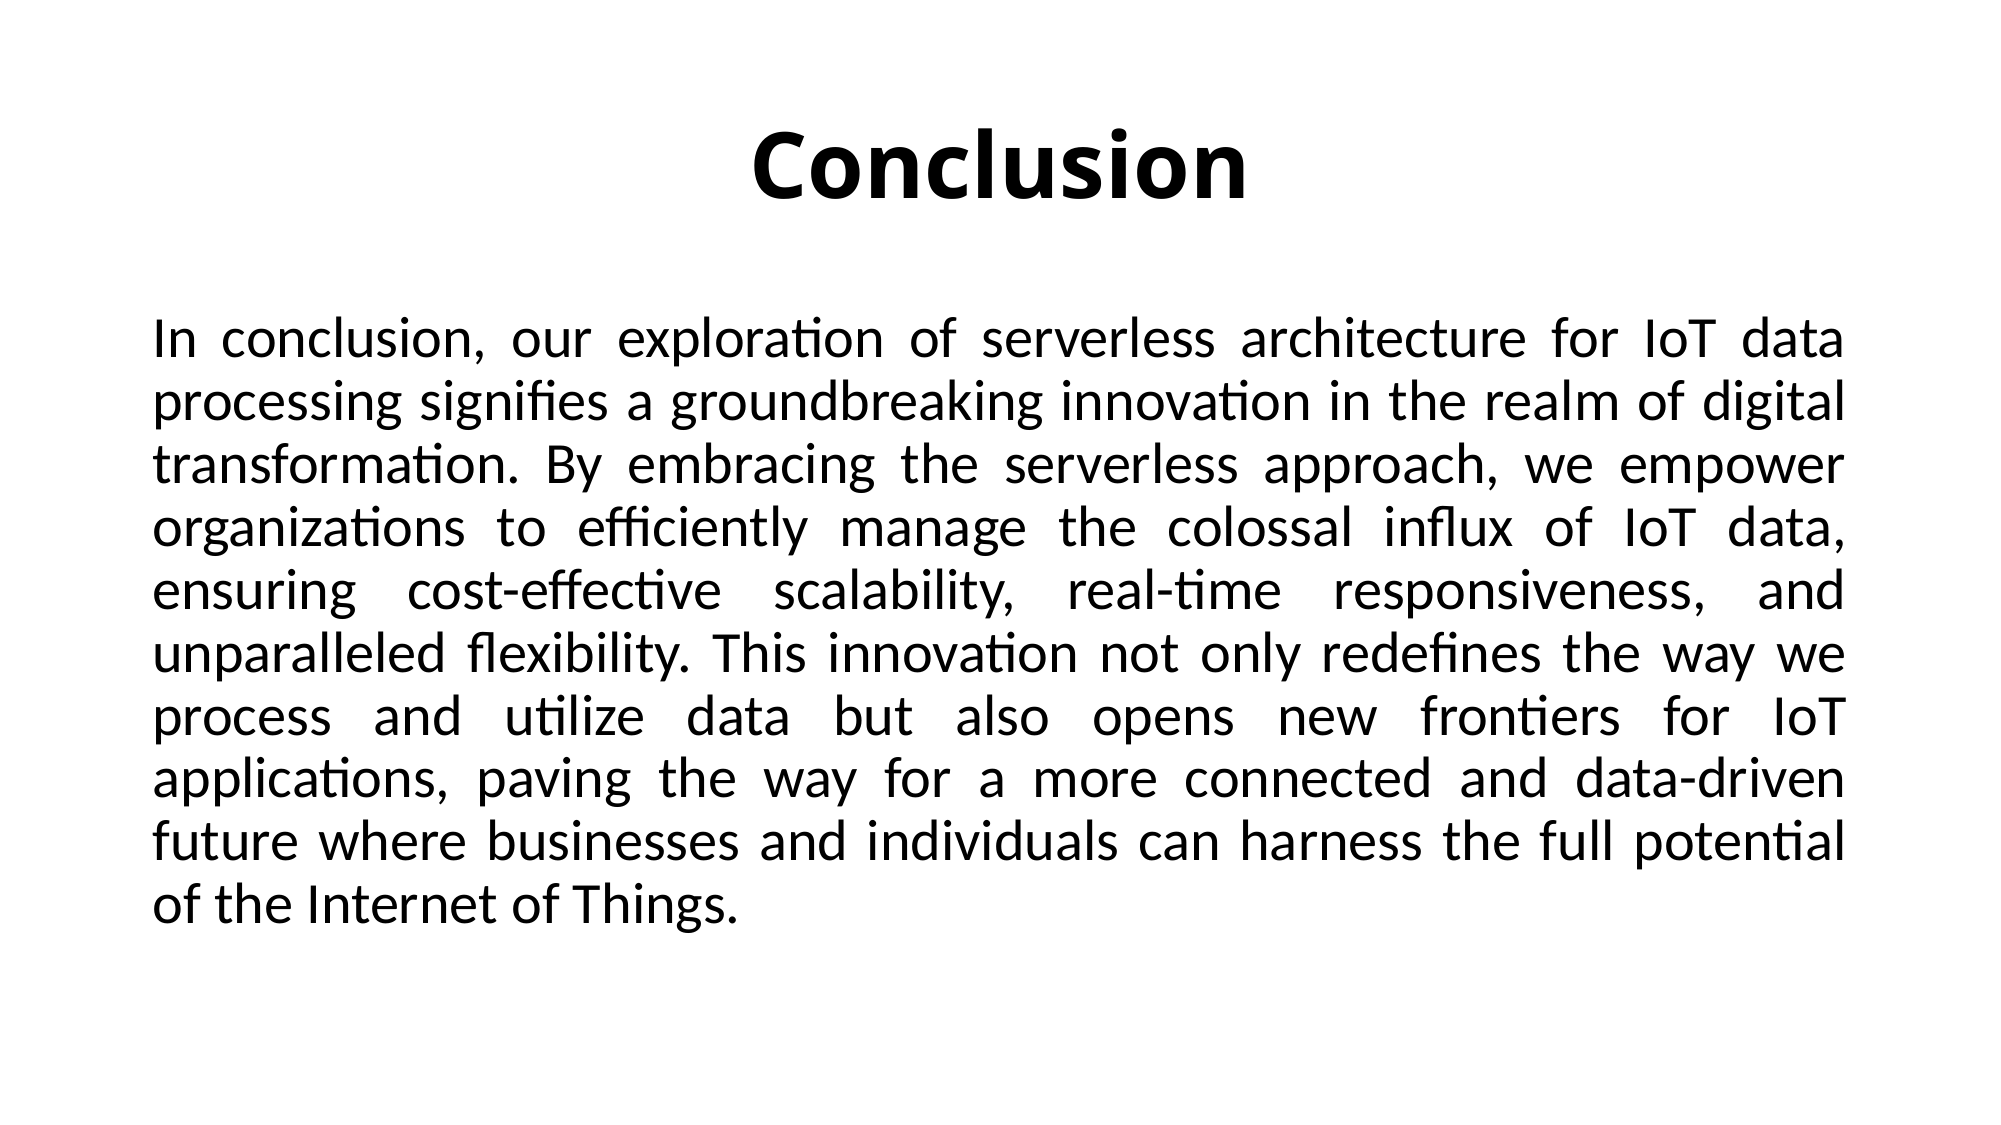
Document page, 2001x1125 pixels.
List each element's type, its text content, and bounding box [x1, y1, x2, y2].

list In conclusion, our exploration of serverless architecture for IoT data processing signifies a groundbreaking innovation in the realm of digital transformation. By embracing the serverless approach, we empower organizations to efficiently manage the colossal influx of IoT data, ensuring cost-effective scalability, real-time responsiveness, and unparalleled flexibility. This innovation not only redefines the way we process and utilize data but also opens new frontiers for IoT applications, paving the way for a more connected and data-driven future where businesses and individuals can harness the full potential of the Internet of Things. [137, 299, 1863, 1014]
title Conclusion [137, 59, 1863, 278]
